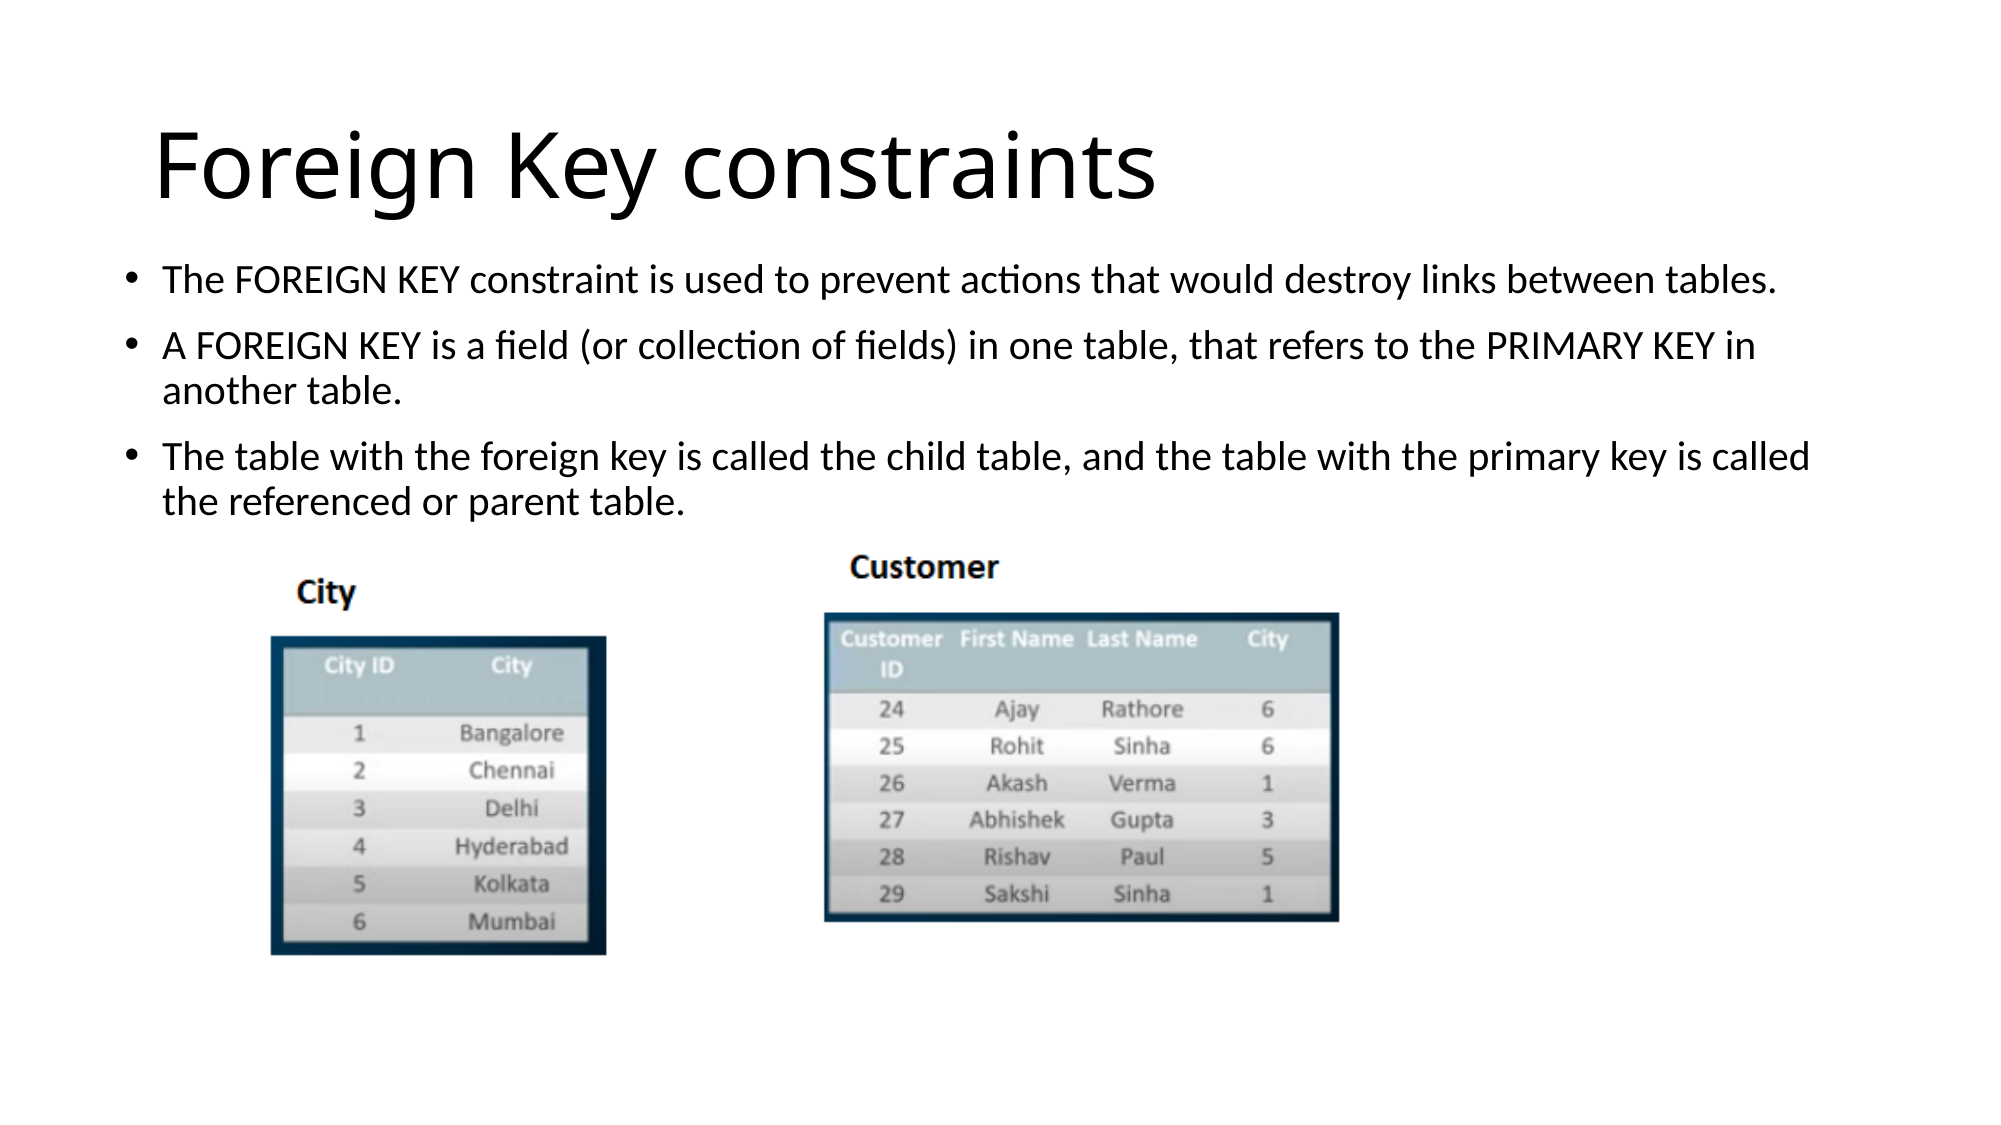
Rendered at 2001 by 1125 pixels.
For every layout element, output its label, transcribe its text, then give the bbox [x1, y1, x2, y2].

list The FOREIGN KEY constraint is used to prevent actions that would destroy links between tables. A FOREIGN KEY is a field (or collection of fields) in one table, that refers to the PRIMARY KEY in another table. The table with the foreign key is called the child table, and the table with the primary key is called the referenced or parent table. [109, 249, 1863, 1014]
picture [264, 573, 614, 961]
title Foreign Key constraints [137, 59, 1863, 249]
picture [812, 550, 1354, 935]
